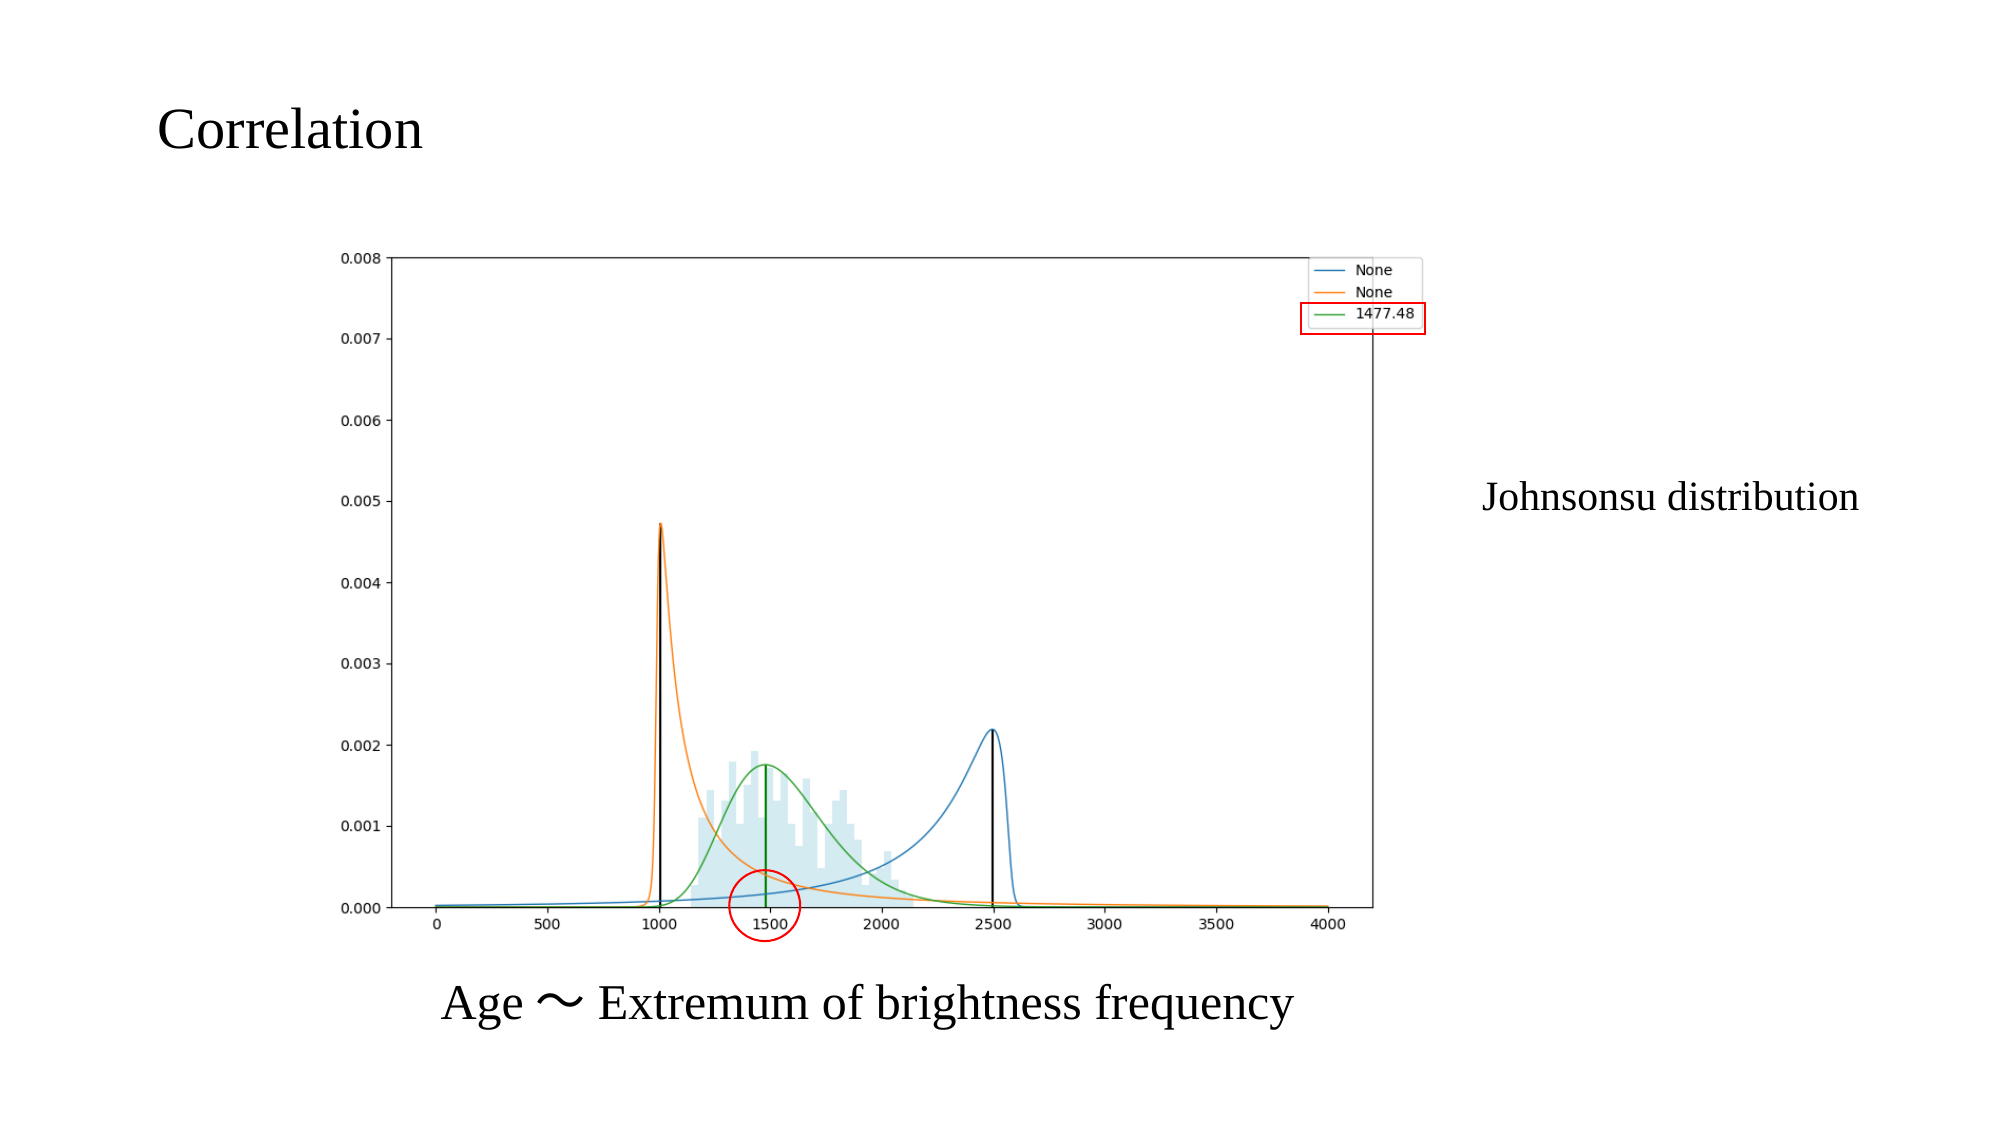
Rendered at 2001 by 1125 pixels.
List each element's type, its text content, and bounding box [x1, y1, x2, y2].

picture [233, 156, 1499, 1000]
text_box Johnsonsu distribution [1499, 460, 1971, 526]
text_box Age～Extremum of brightness frequency [425, 1000, 1310, 1037]
text_box Correlation [143, 83, 439, 168]
